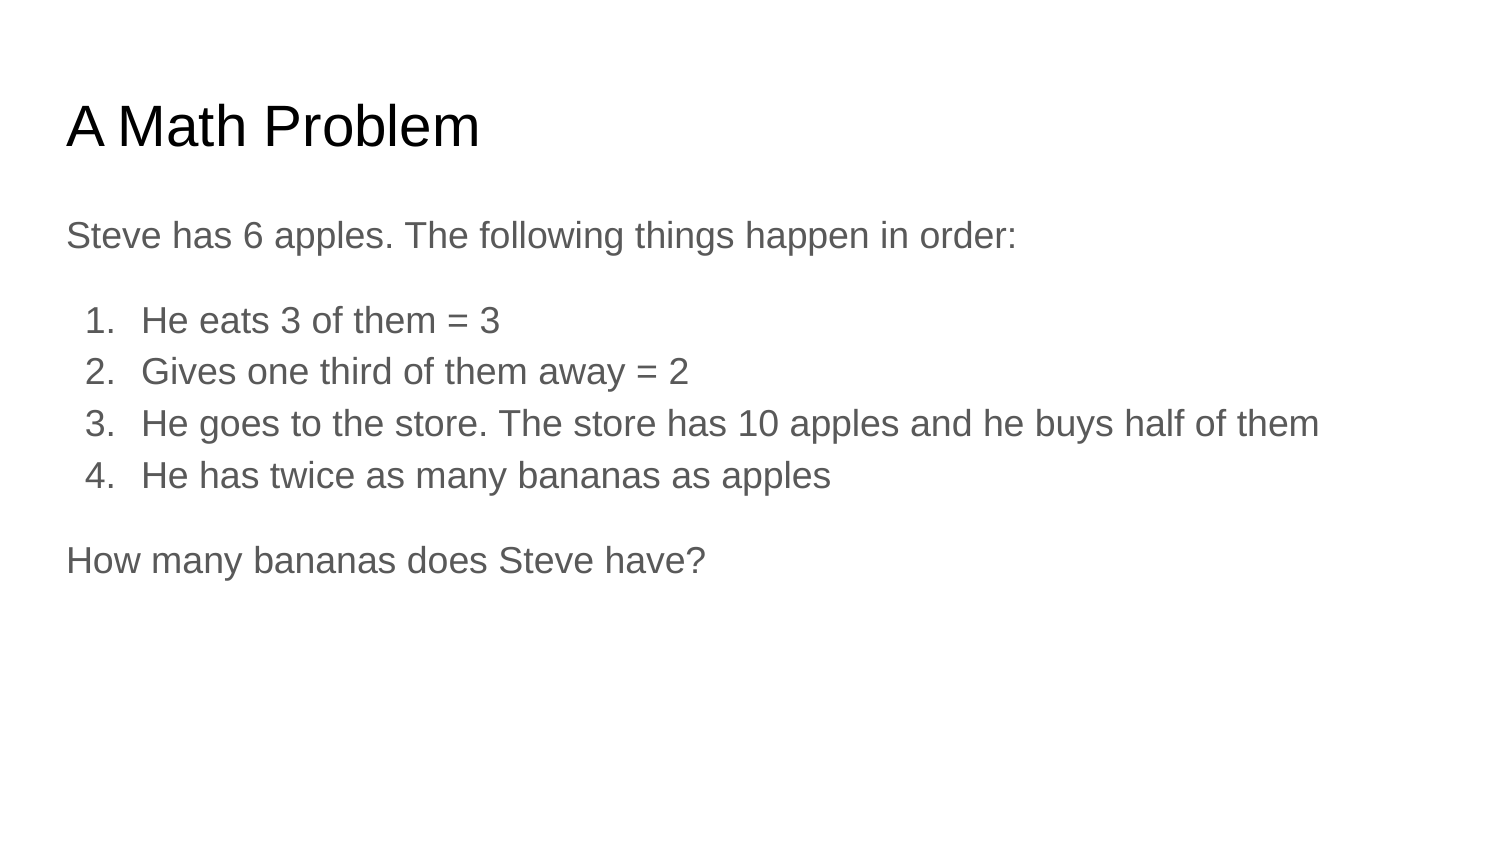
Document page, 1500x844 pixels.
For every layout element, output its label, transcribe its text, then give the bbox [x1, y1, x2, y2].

title A Math Problem [51, 72, 1449, 167]
list Steve has 6 apples. The following things happen in order: He eats 3 of them = 3 Gives one third of them away = 2 He goes to the store. The store has 10 apples and he buys half of them He has twice as many bananas as apples How many bananas does Steve have? [51, 189, 1449, 750]
